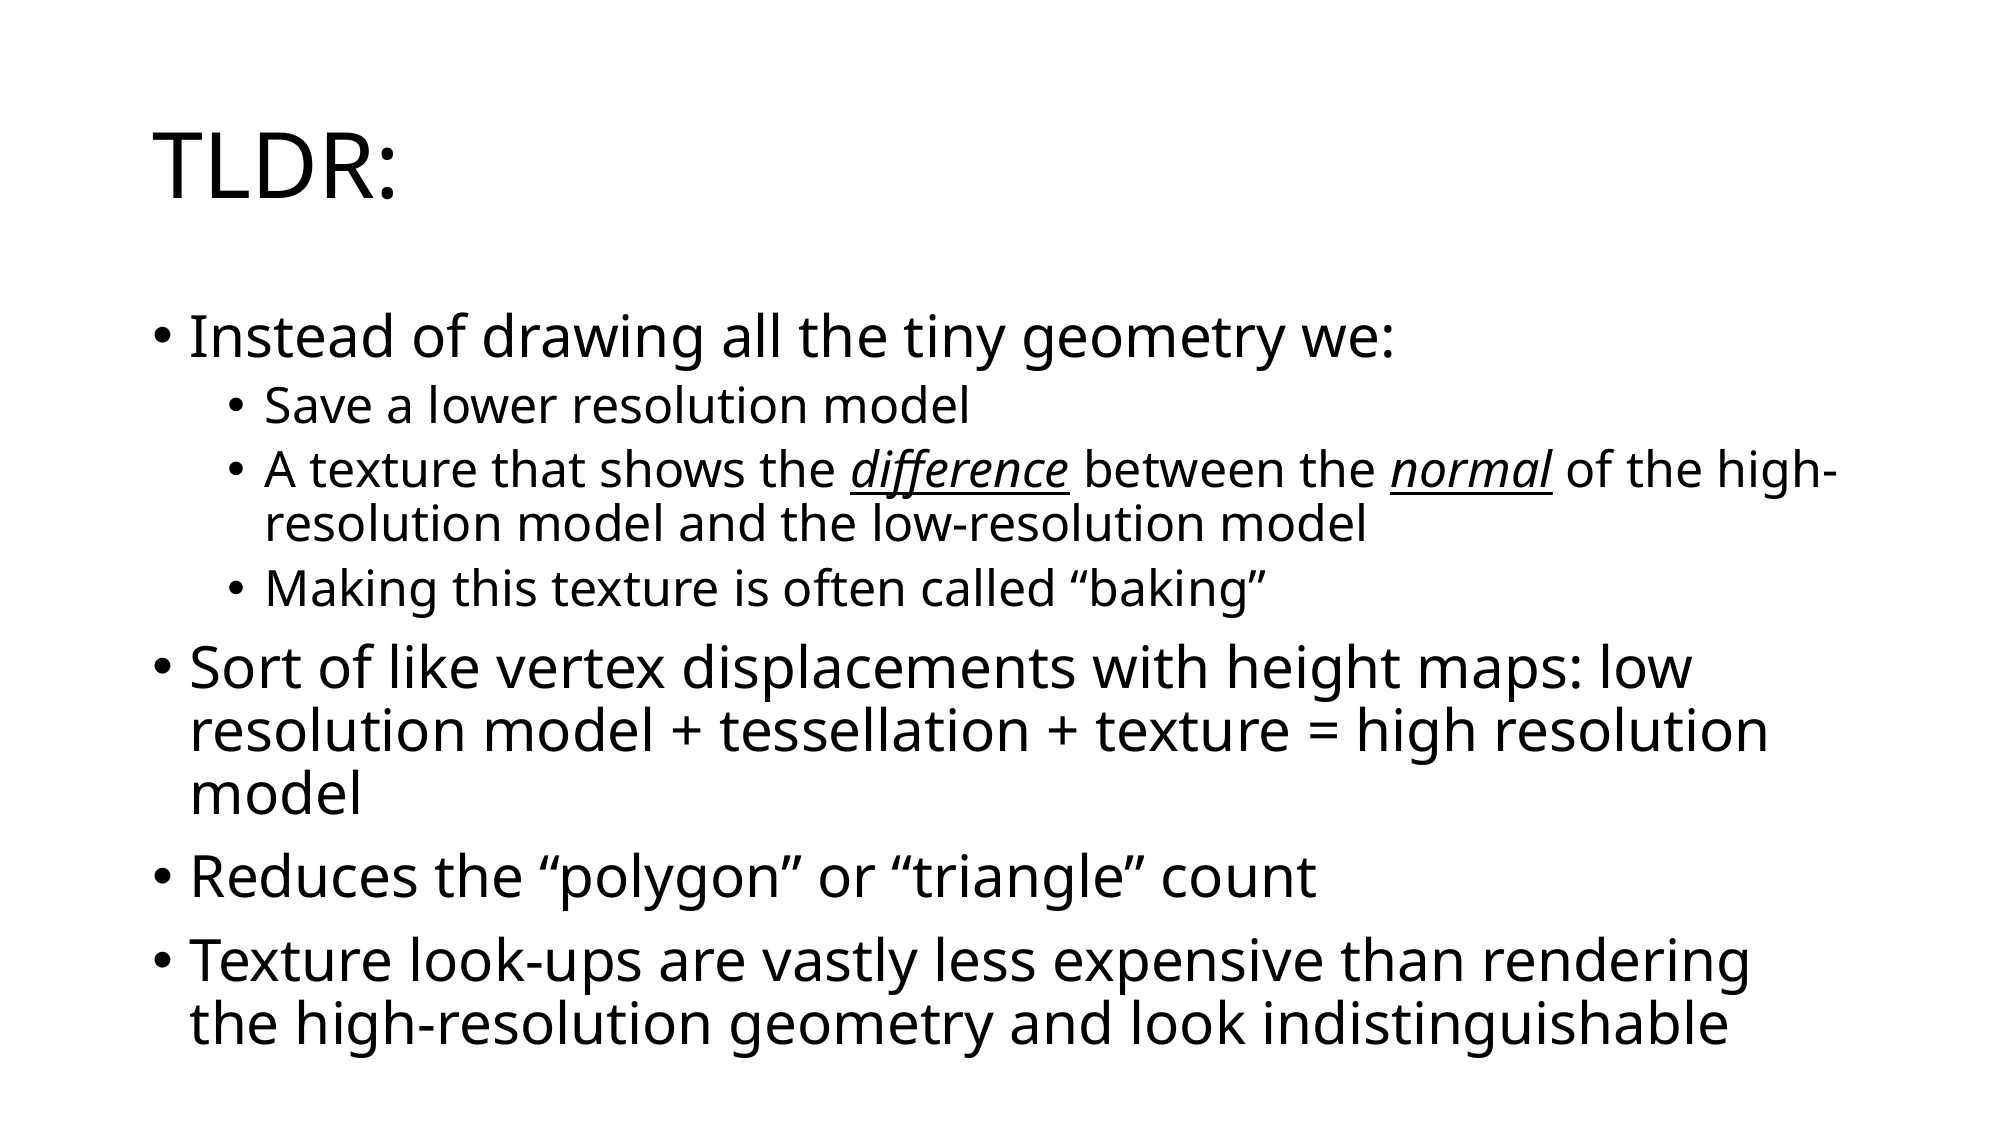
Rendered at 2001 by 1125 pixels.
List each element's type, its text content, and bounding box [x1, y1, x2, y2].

list Instead of drawing all the tiny geometry we: Save a lower resolution model A texture that shows the difference between the normal of the high-resolution model and the low-resolution model Making this texture is often called “baking” Sort of like vertex displacements with height maps: low resolution model + tessellation + texture = high resolution model Reduces the “polygon” or “triangle” count Texture look-ups are vastly less expensive than rendering the high-resolution geometry and look indistinguishable [137, 299, 1863, 1014]
title TLDR: [137, 59, 1863, 278]
